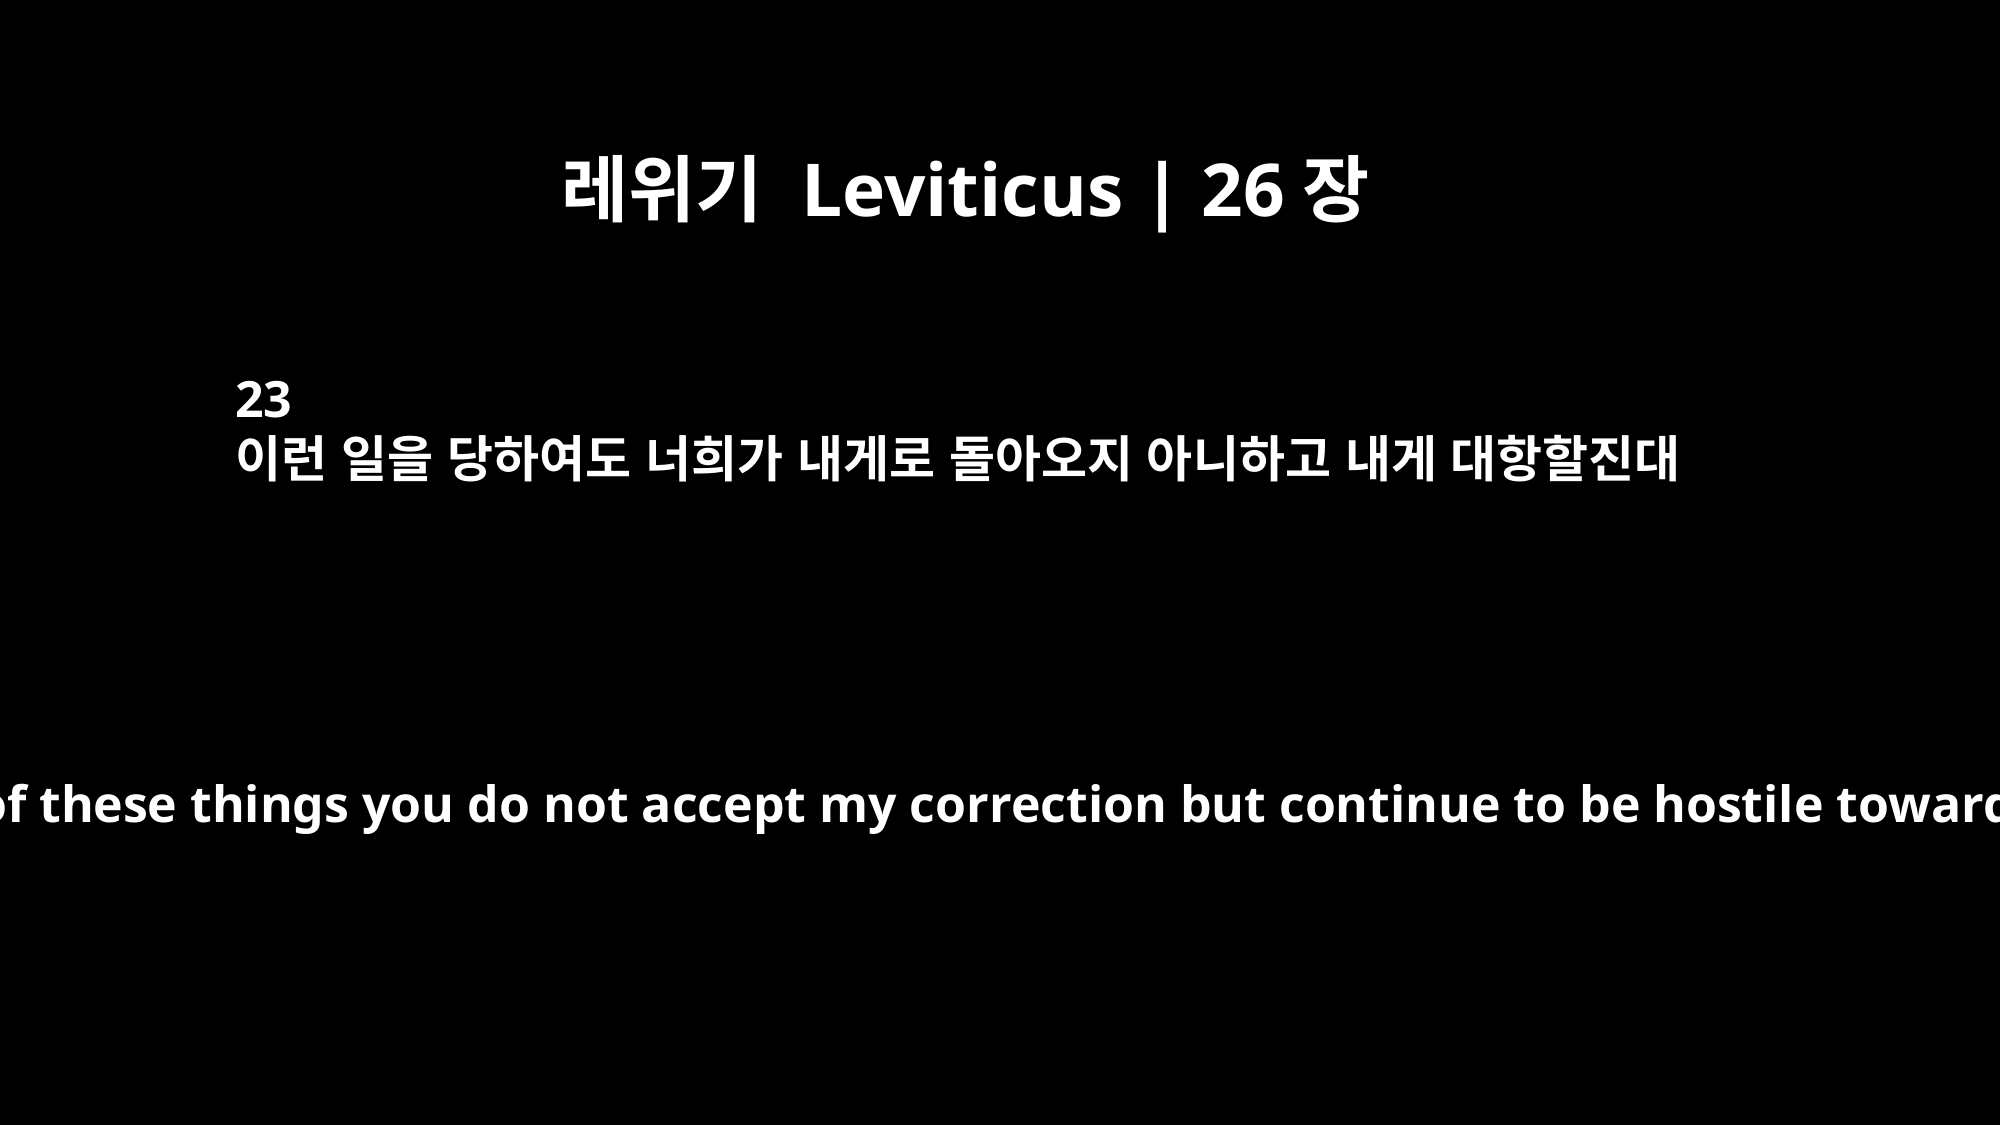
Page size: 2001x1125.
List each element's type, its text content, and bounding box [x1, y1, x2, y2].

text_box 23 이런 일을 당하여도 너희가 내게로 돌아오지 아니하고 내게 대항할진대 [220, 359, 1697, 495]
text_box "`If in spite of these things you do not accept my correction but continue to be hostile toward me, [0, 764, 2000, 840]
text_box 레위기 Leviticus | 26장 [546, 136, 1386, 239]
